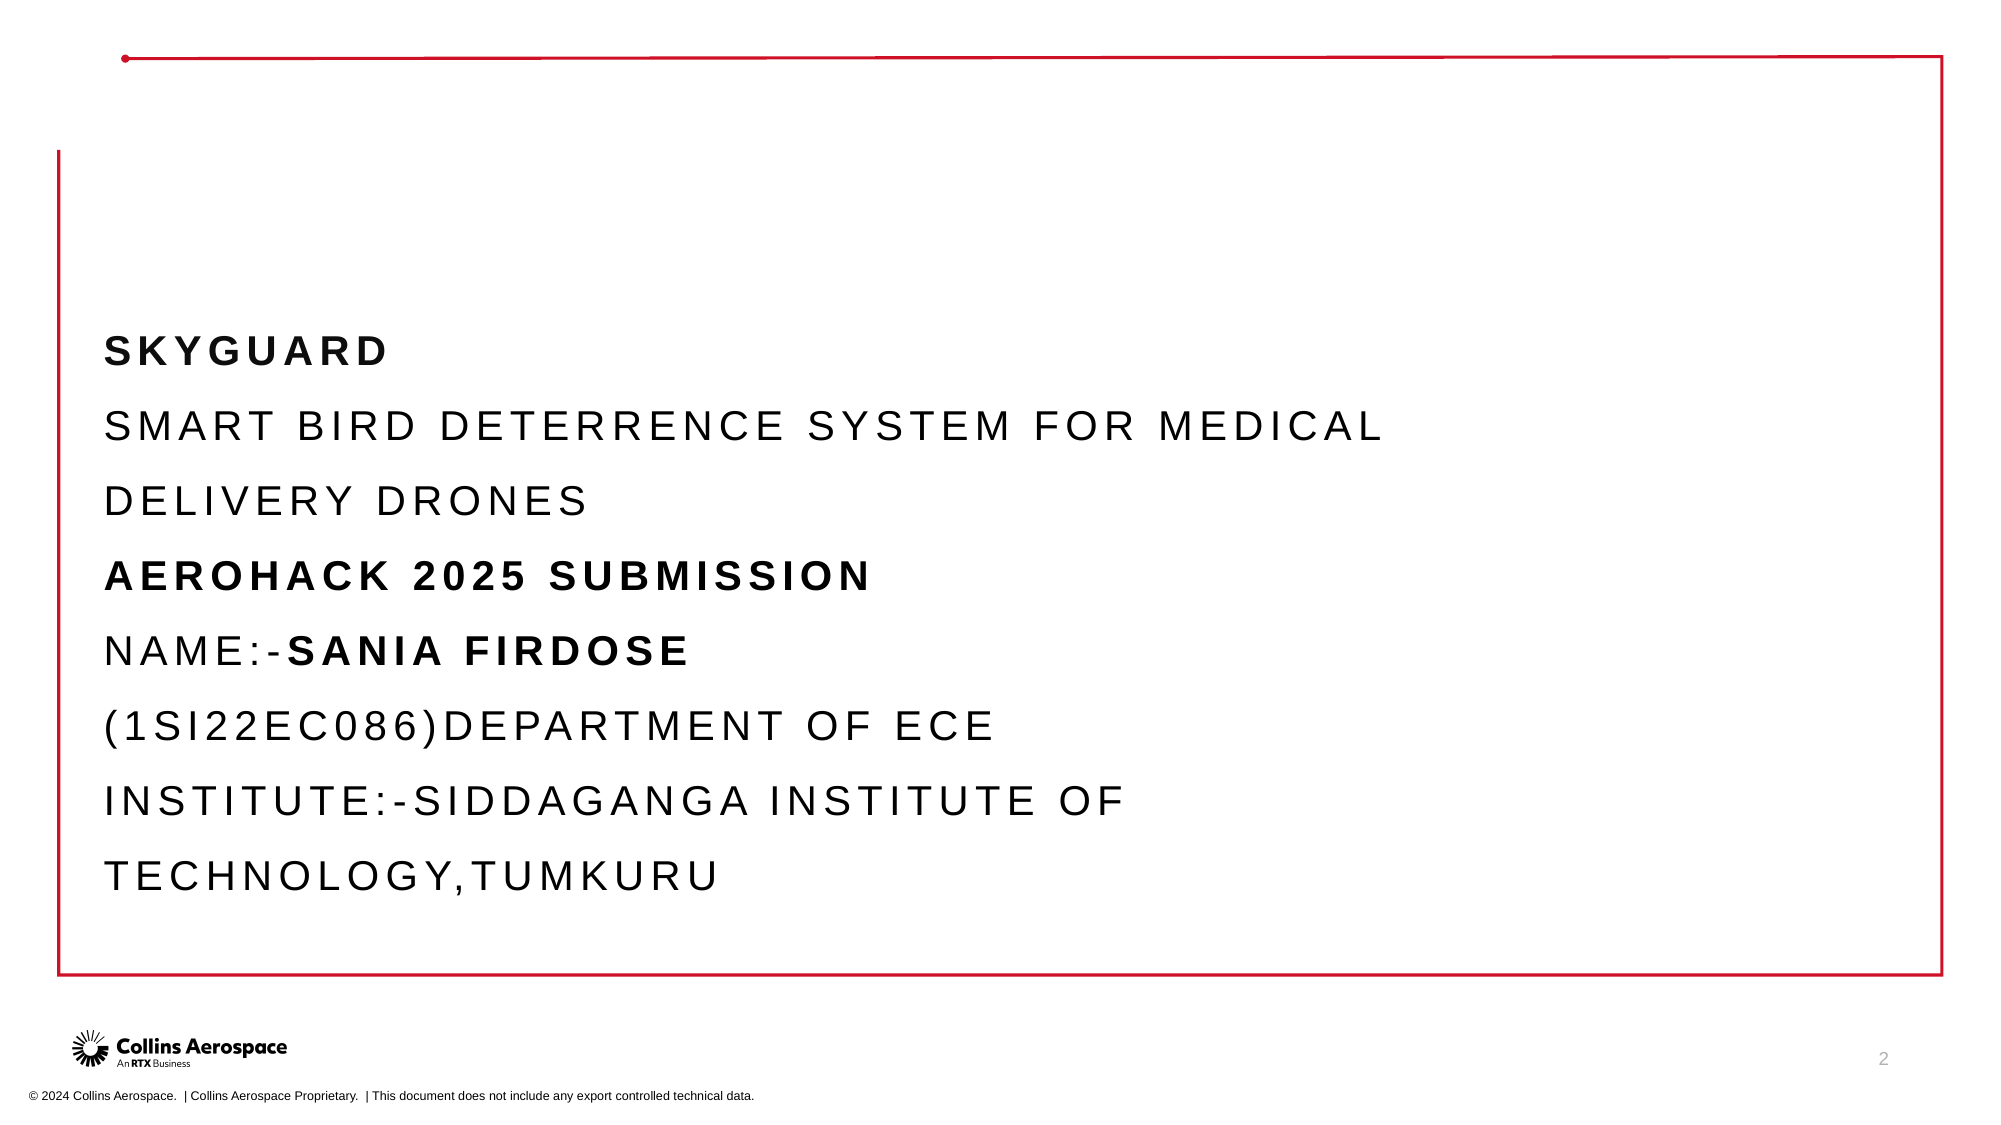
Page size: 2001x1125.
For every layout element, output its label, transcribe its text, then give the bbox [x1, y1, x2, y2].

picture [72, 1030, 287, 1067]
footer © 2024 Collins Aerospace. | Collins Aerospace Proprietary. | This document does not include any export controlled technical data. [13, 1080, 1667, 1125]
slide_number 2 [1801, 1046, 1889, 1107]
title SkyGuard Smart Bird Deterrence System for Medical Delivery Drones AeroHack 2025 Submission name:-sania firdose (1si22ec086)department of ece institute:-siddaganga institute of technology,tumkuru [103, 595, 1577, 1011]
